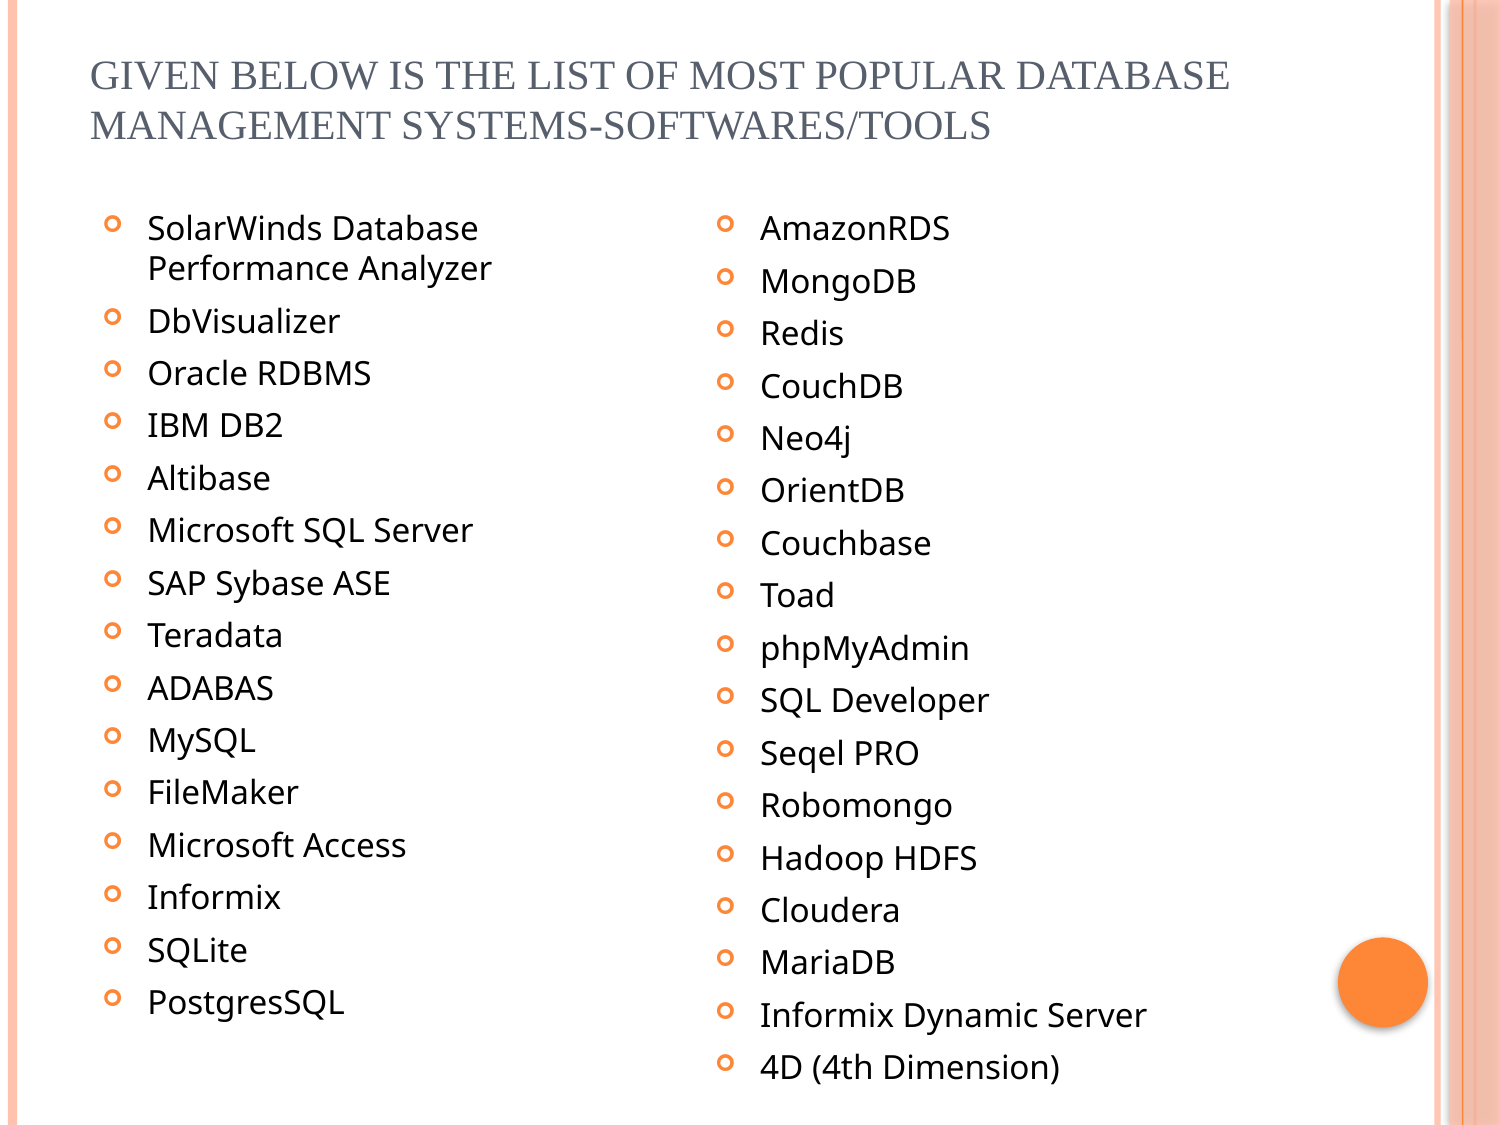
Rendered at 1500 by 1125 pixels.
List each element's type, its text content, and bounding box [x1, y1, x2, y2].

list SolarWinds Database Performance Analyzer DbVisualizer Oracle RDBMS IBM DB2 Altibase Microsoft SQL Server SAP Sybase ASE Teradata ADABAS MySQL FileMaker Microsoft Access Informix SQLite PostgresSQL [87, 200, 688, 1063]
list AmazonRDS MongoDB Redis CouchDB Neo4j OrientDB Couchbase Toad phpMyAdmin SQL Developer Seqel PRO Robomongo Hadoop HDFS Cloudera MariaDB Informix Dynamic Server 4D (4th Dimension) [700, 200, 1301, 1013]
title Given below is the list of most popular database management systems-softwares/tools [75, 99, 1375, 205]
